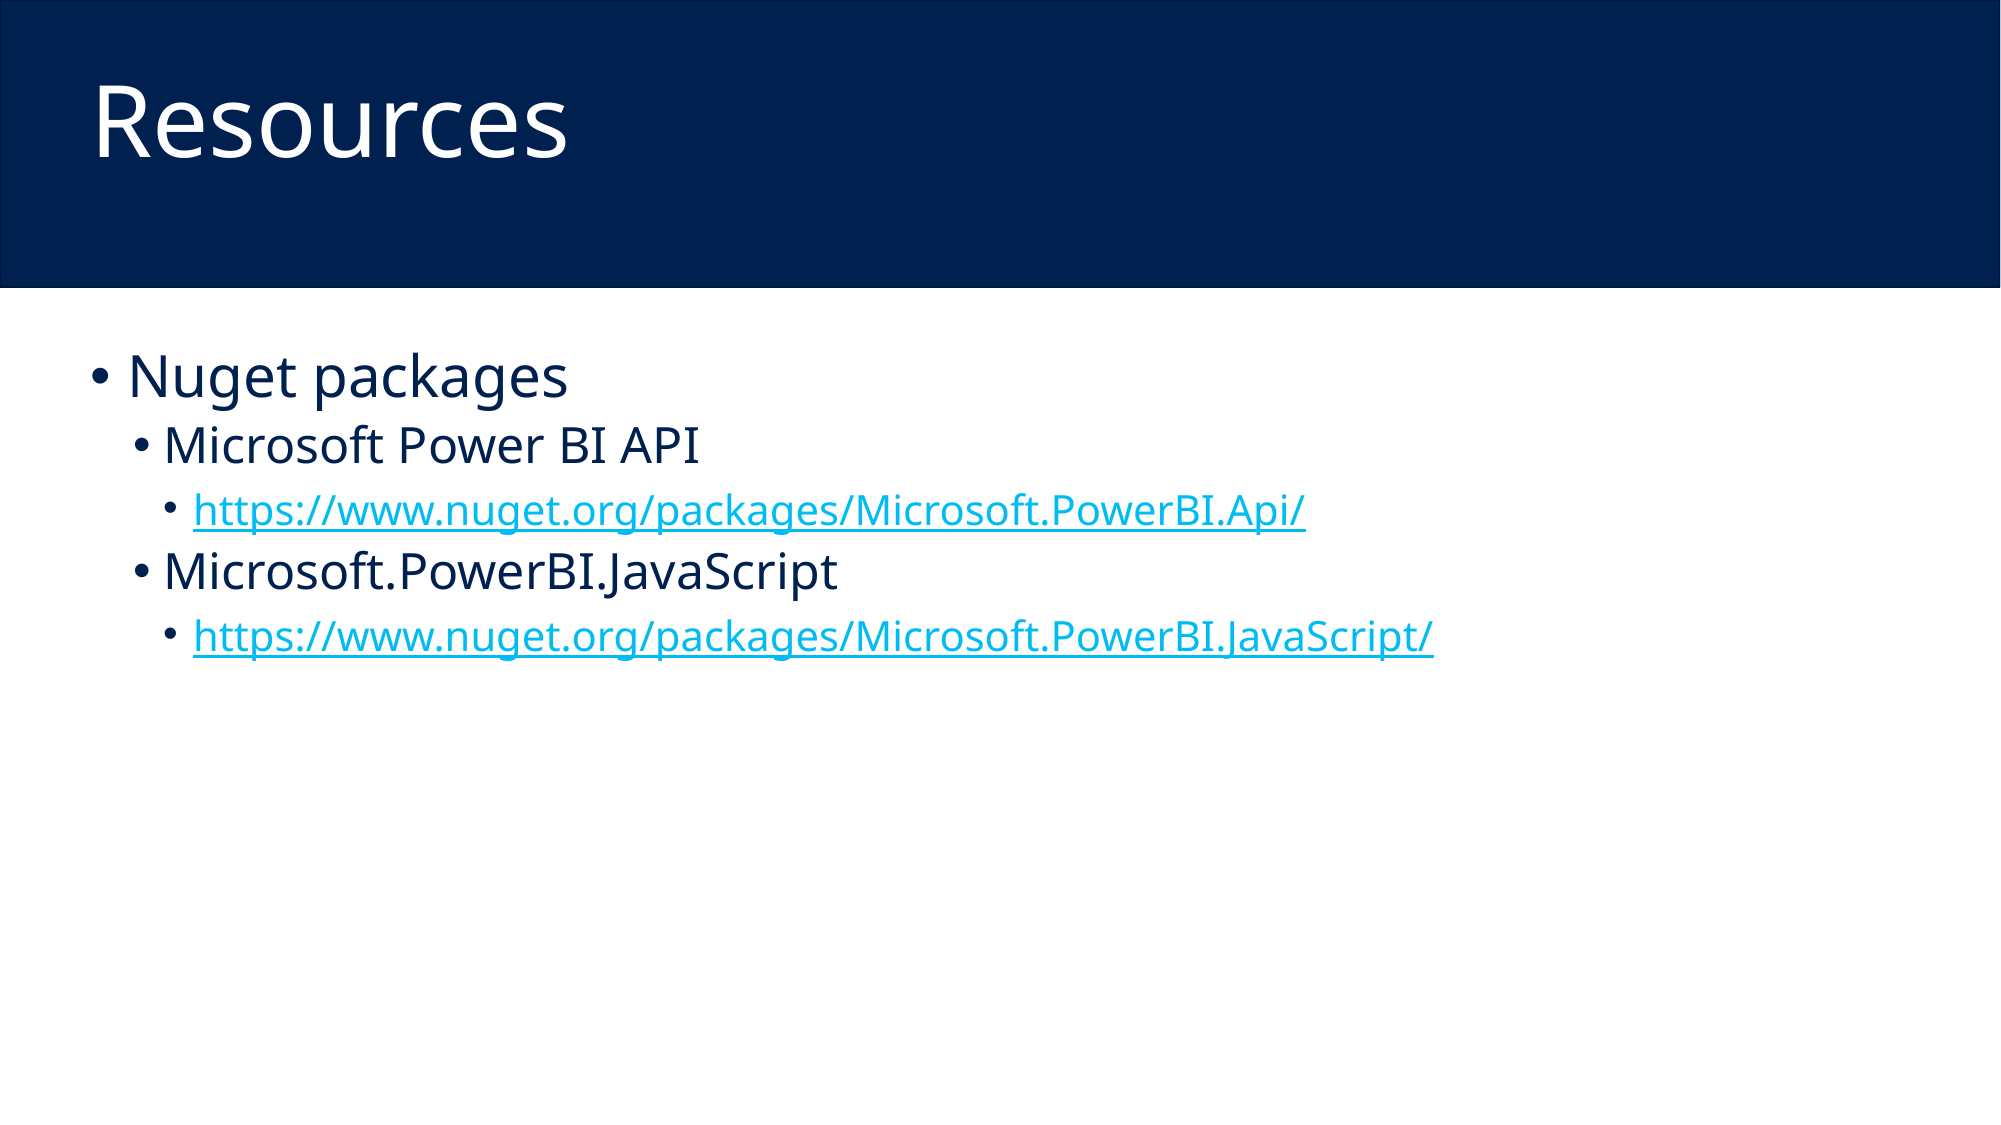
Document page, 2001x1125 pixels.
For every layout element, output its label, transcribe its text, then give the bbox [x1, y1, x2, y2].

list Nuget packages Microsoft Power BI API https://www.nuget.org/packages/Microsoft.PowerBI.Api/ Microsoft.PowerBI.JavaScript https://www.nuget.org/packages/Microsoft.PowerBI.JavaScript/ [75, 339, 1918, 1125]
list Resources [75, 63, 1918, 188]
